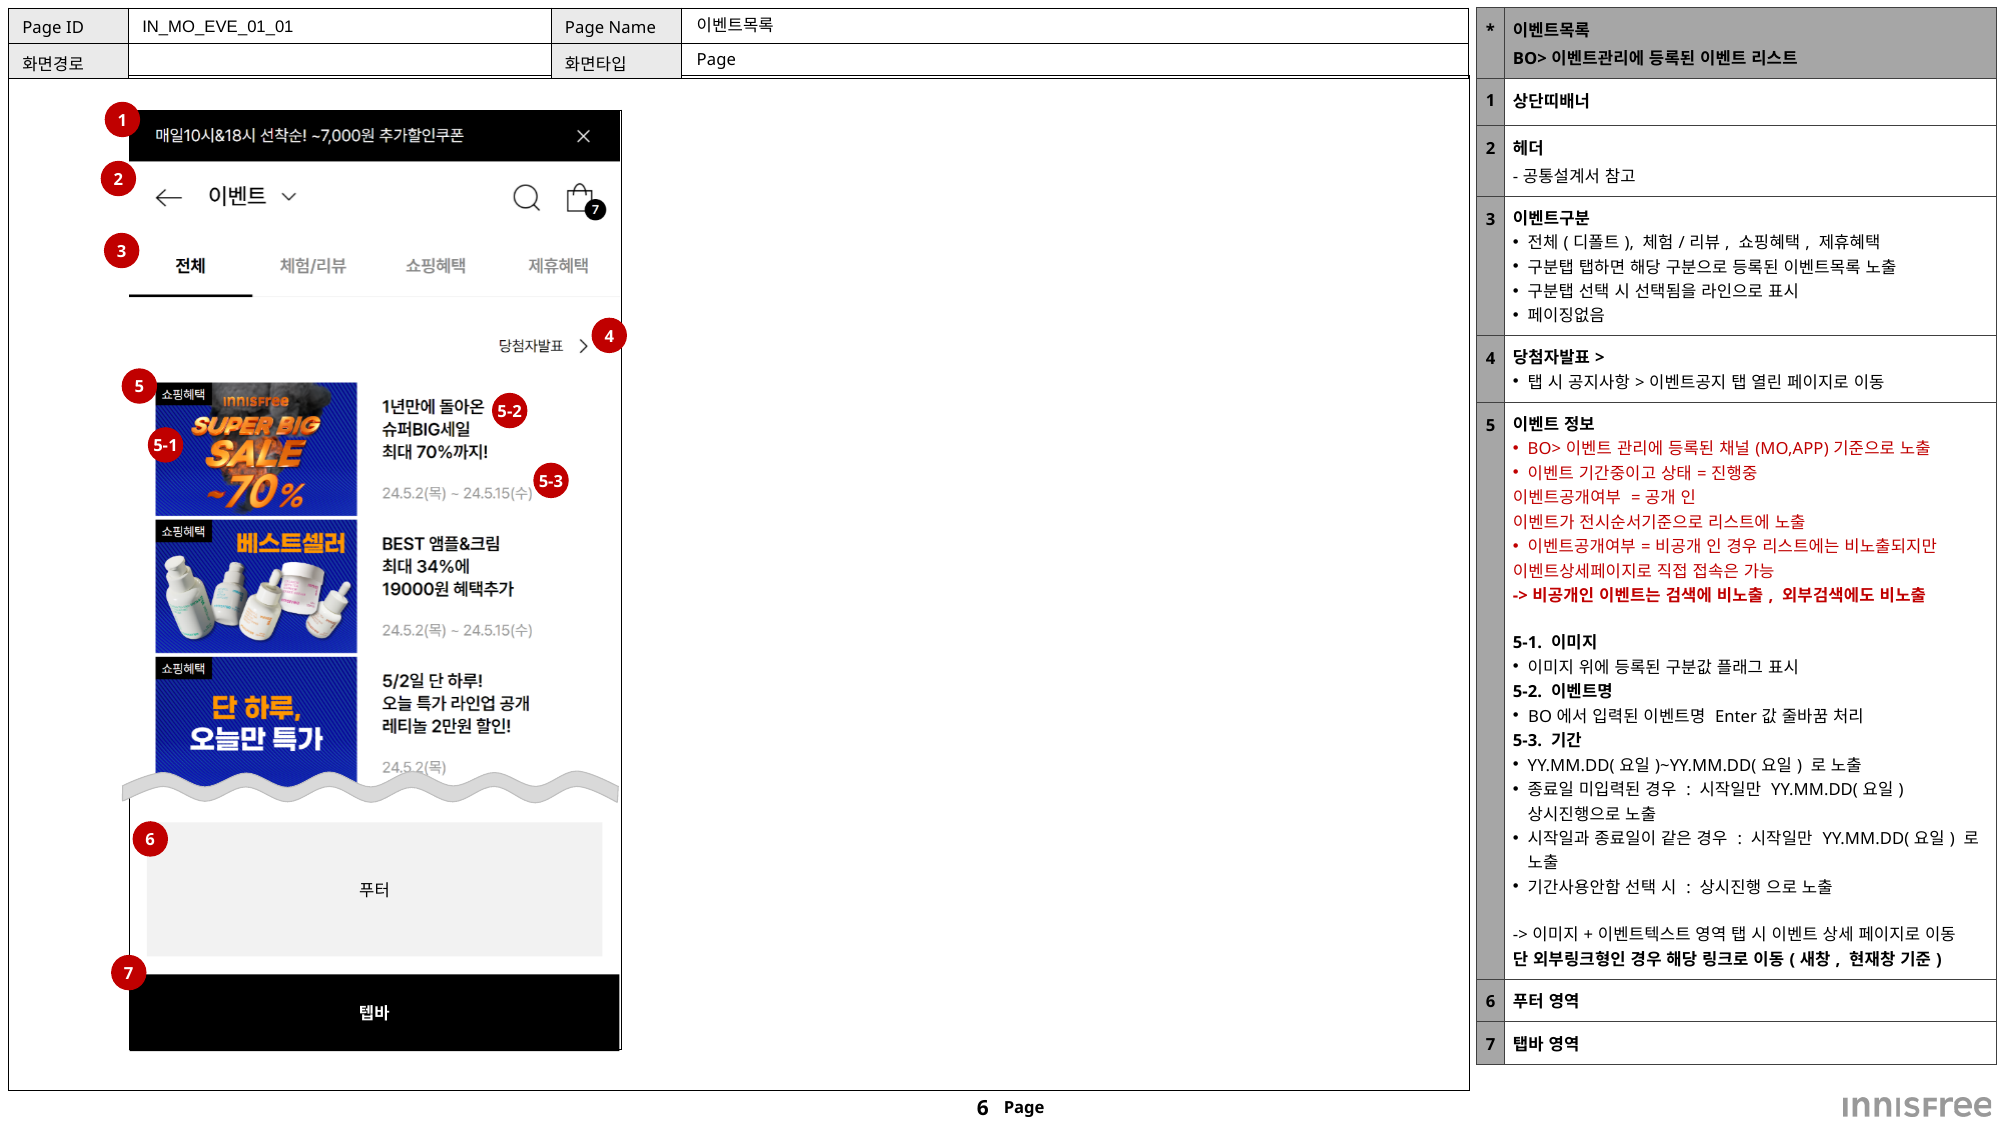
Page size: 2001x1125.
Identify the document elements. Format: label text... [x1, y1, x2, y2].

table_header 이벤트목록 BO>이벤트관리에 등록된 이벤트 리스트 [1505, 8, 1996, 78]
text_box 푸터 [146, 821, 603, 957]
text_box 1 [104, 101, 138, 138]
title 이벤트목록 [681, 8, 1467, 42]
table_cell 상단띠배너 [1505, 79, 1996, 125]
text_box 5 [121, 371, 129, 401]
table_cell 5 [1477, 403, 1504, 979]
table_cell 이벤트구분 전체(디폴트), 체험/리뷰, 쇼핑혜택, 제휴혜택 구분탭 탭하면 해당 구분으로 등록된 이벤트목록 노출 구분탭 선택 시 선택됨을 라인으로 표시 페이징없음 [1505, 197, 1996, 335]
table_cell 1 [1477, 79, 1504, 125]
table_cell 2 [1477, 126, 1504, 196]
table_cell 3 [1477, 197, 1504, 335]
table_cell 6 [1477, 980, 1504, 1021]
table_cell 당첨자발표> 탭 시 공지사항>이벤트공지 탭 열린 페이지로 이동 [1505, 336, 1996, 402]
table_cell 탭바 영역 [1505, 1022, 1996, 1064]
text_box 2 [100, 160, 129, 197]
table_cell 이벤트 정보 BO>이벤트 관리에 등록된 채널(MO,APP)기준으로 노출 이벤트 기간중이고 상태=진행중 이벤트공개여부 =공개 인 이벤트가 전시순서기준으로 리스트에 노출 이벤트공개여부=비공개 인 경우 리스트에는 비노출되지만 이벤트상세페이지로 직접 접속은 가능 ->비공개인 이벤트는 검색에 비노출, 외부검색에도 비노출 5-1. 이미지 이미지 위에 등록된 구분값 플래그 표시 5-2. 이벤트명 BO에서 입력된 이벤트명 Enter값 줄바꿈 처리 5-3. 기간 YY.MM.DD(요일)~YY.MM.DD(요일) 로 노출 종료일 미입력된 경우 : 시작일만 YY.MM.DD(요일) 상시진행으로 노출 시작일과 종료일이 같은 경우 : 시작일만 YY.MM.DD(요일) 로 노출 기간사용안함 선택 시 : 상시진행 으로 노출 ->이미지+이벤트텍스트 영역 탭 시 이벤트 상세 페이지로 이동 단 외부링크형인 경우 해당 링크로 이동(새창, 현재창 기준) [1505, 403, 1996, 979]
table_cell 7 [1477, 1022, 1504, 1064]
table_cell 헤더 -공통설계서 참고 [1505, 126, 1996, 196]
subtitle IN_MO_EVE_01_01 [127, 8, 552, 44]
picture [129, 111, 620, 787]
table_cell 푸터 영역 [1505, 980, 1996, 1021]
text_box Page [681, 42, 1467, 78]
text_box [121, 781, 620, 804]
picture [1843, 1097, 1992, 1117]
text_box 6 [132, 821, 169, 857]
text_box 텝바 [129, 973, 620, 1052]
table_cell 4 [1477, 336, 1504, 402]
text_box 7 [111, 954, 147, 991]
text_box 4 [620, 321, 627, 350]
table_header * [1477, 8, 1504, 78]
text_box 3 [103, 232, 129, 269]
